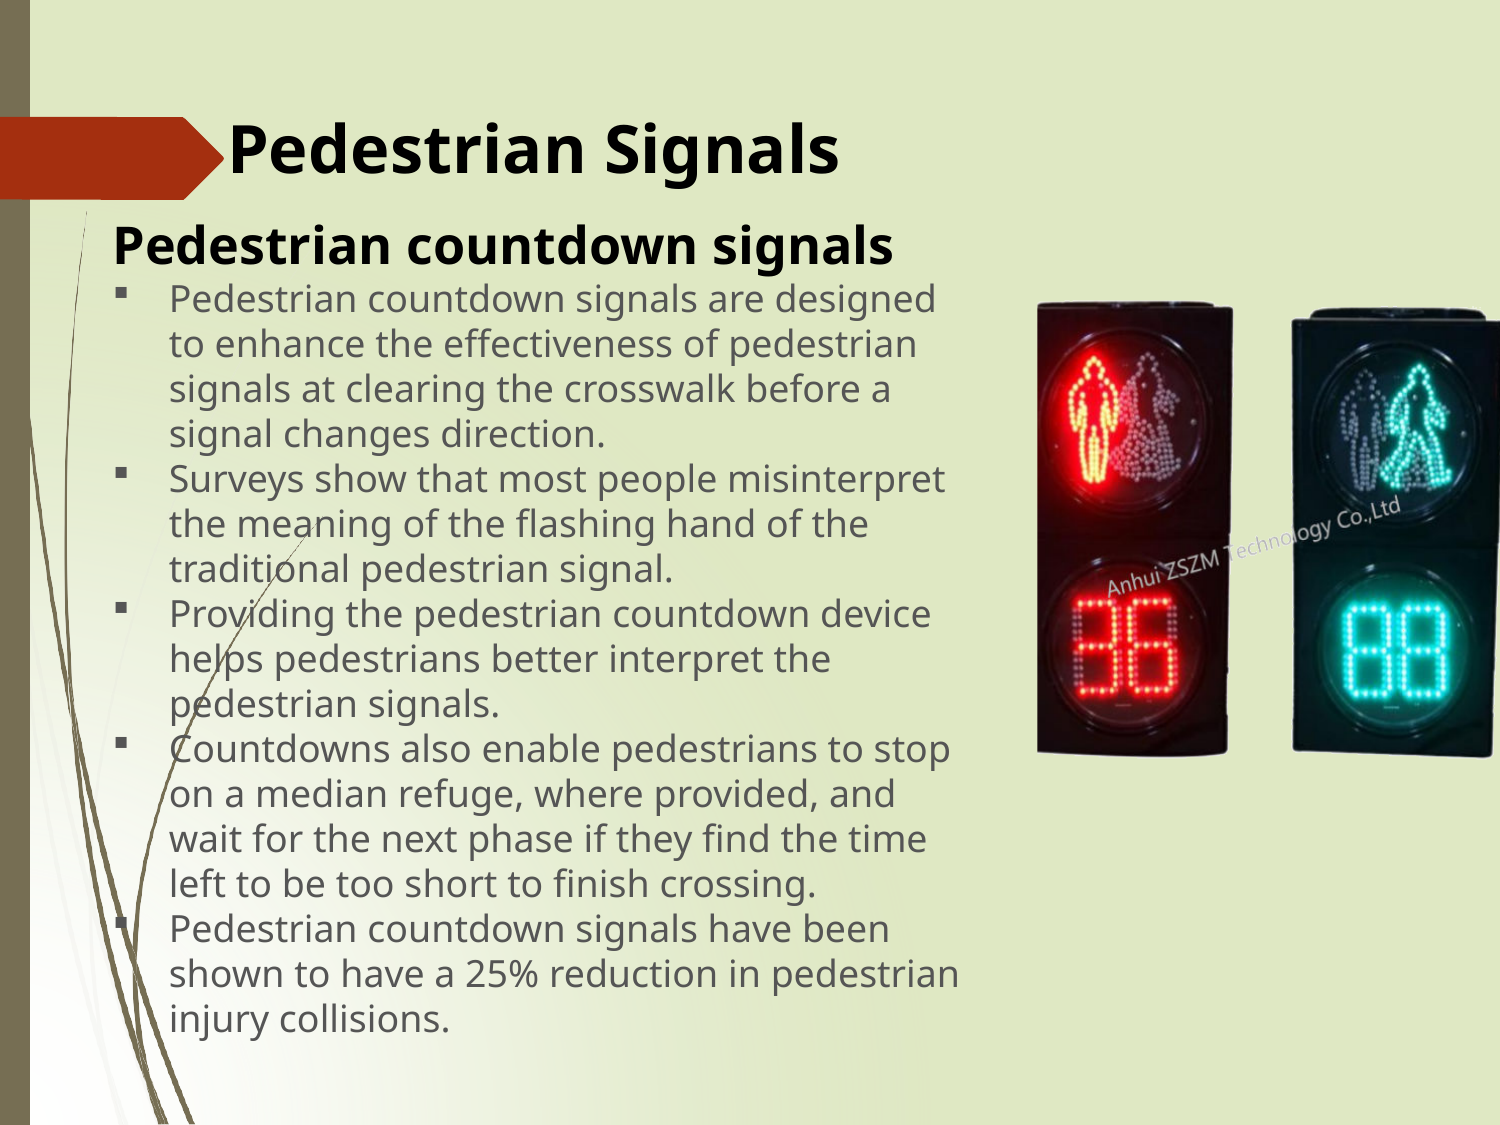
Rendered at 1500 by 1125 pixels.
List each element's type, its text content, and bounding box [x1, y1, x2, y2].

picture [30, 0, 1500, 1125]
title Pedestrian Signals [227, 106, 1273, 188]
list Pedestrian countdown signals Pedestrian countdown signals are designed to enhance the effectiveness of pedestrian signals at clearing the crosswalk before a signal changes direction. Surveys show that most people misinterpret the meaning of the flashing hand of the traditional pedestrian signal. Providing the pedestrian countdown device helps pedestrians better interpret the pedestrian signals. Countdowns also enable pedestrians to stop on a median refuge, where provided, and wait for the next phase if they find the time left to be too short to finish crossing. Pedestrian countdown signals have been shown to have a 25% reduction in pedestrian injury collisions. [112, 212, 975, 1021]
